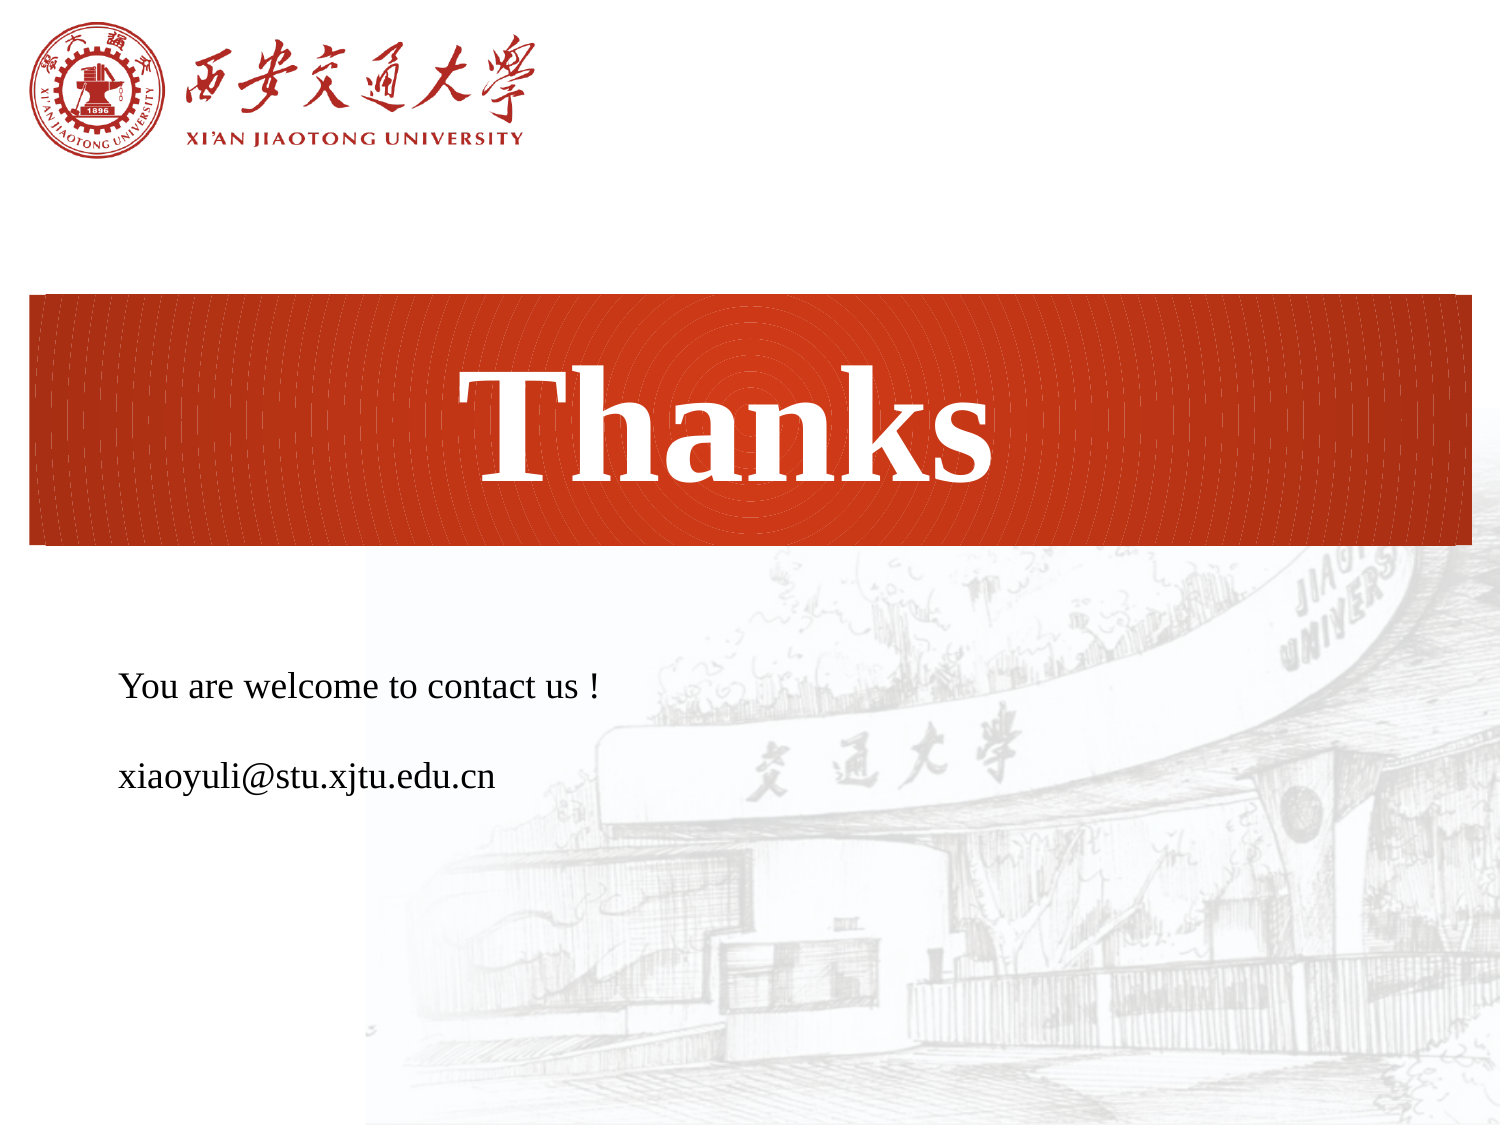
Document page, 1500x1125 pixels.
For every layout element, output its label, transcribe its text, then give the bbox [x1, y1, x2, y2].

text_box You are welcome to contact us ! xiaoyuli@stu.xjtu.edu.cn [103, 653, 1304, 804]
text_box Thanks [77, 307, 1376, 523]
picture [29, 22, 554, 164]
